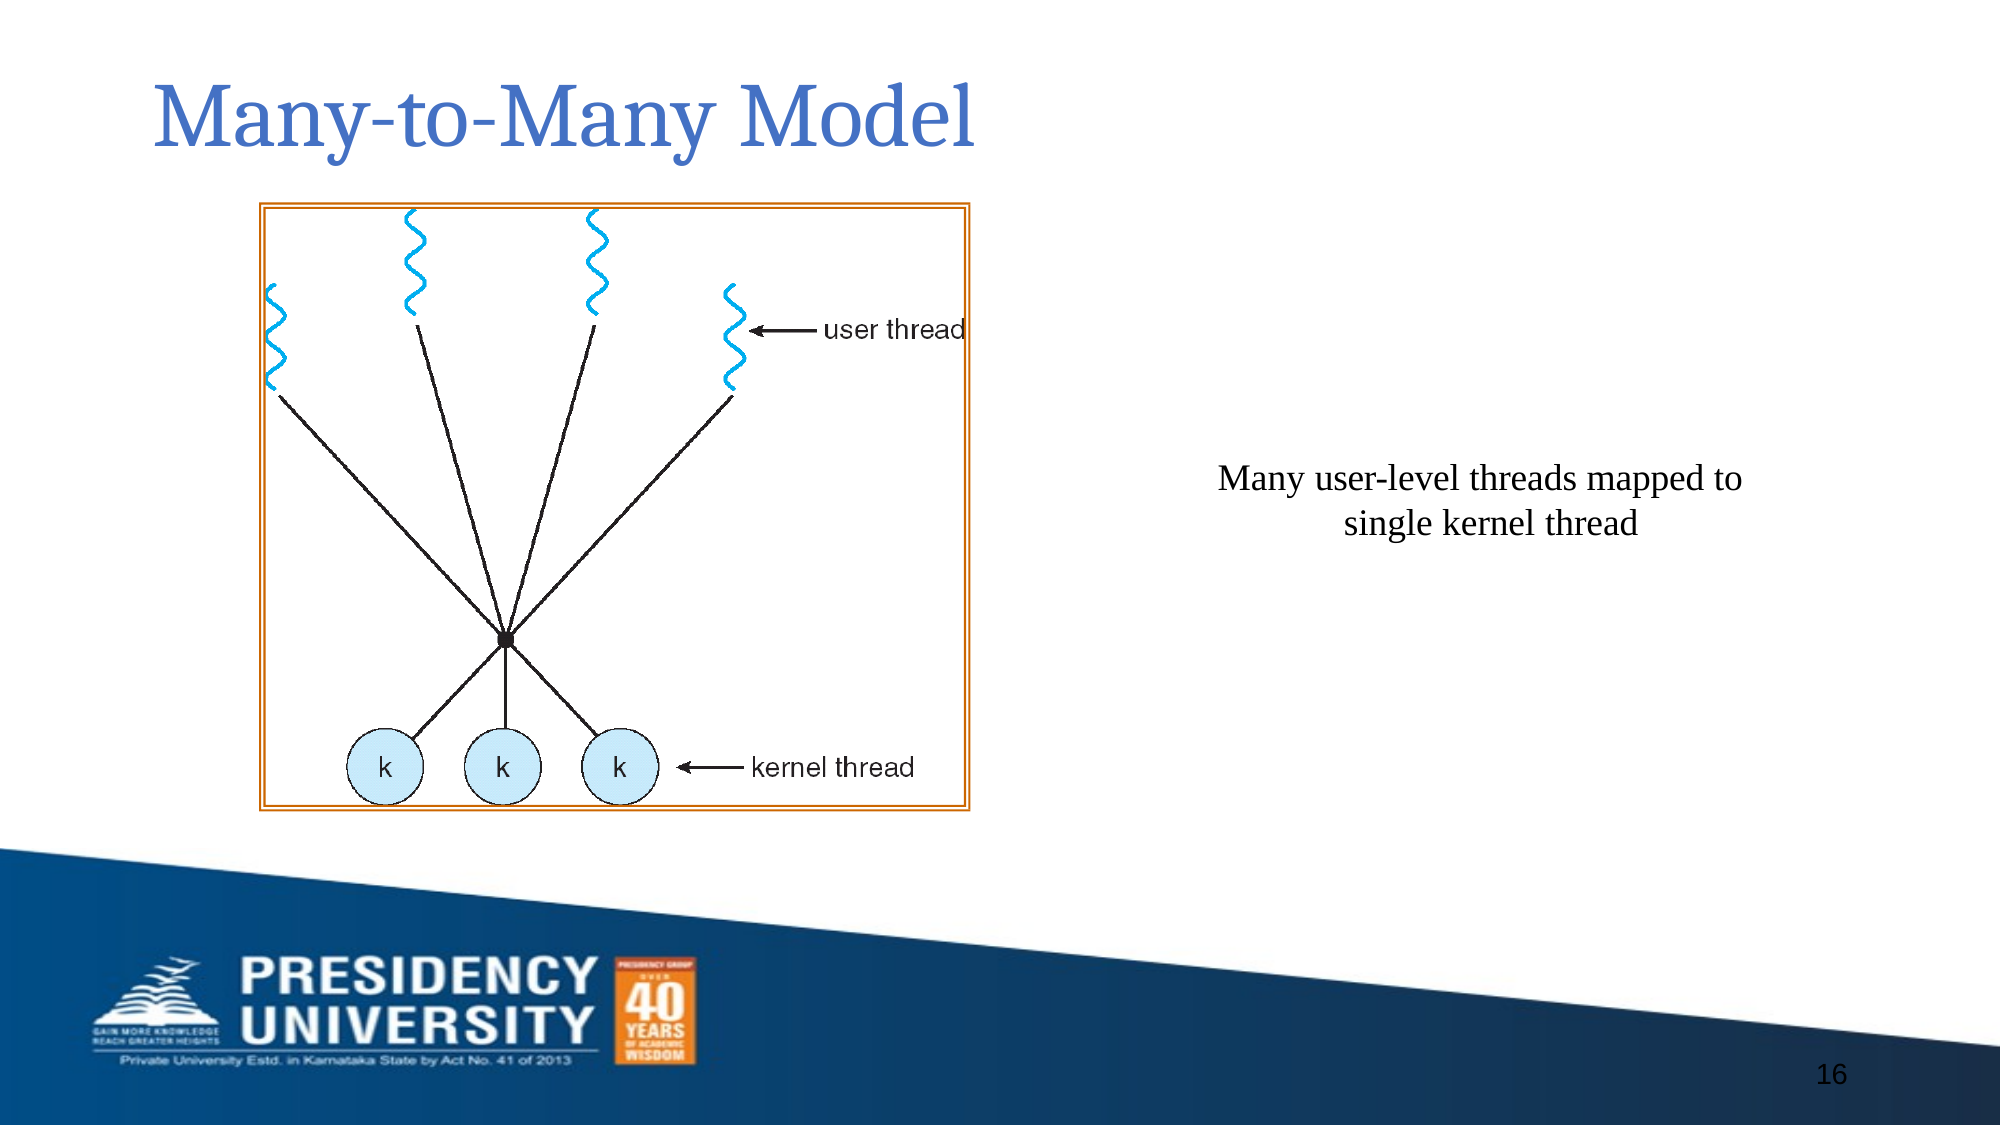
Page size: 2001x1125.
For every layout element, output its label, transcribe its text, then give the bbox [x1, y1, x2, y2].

picture [0, 848, 2000, 1125]
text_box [258, 202, 971, 812]
title Many-to-Many Model [150, 52, 1725, 243]
text_box Many user-level threads mapped to single kernel thread [1215, 450, 1749, 543]
text_box 16 [1813, 1053, 1851, 1090]
